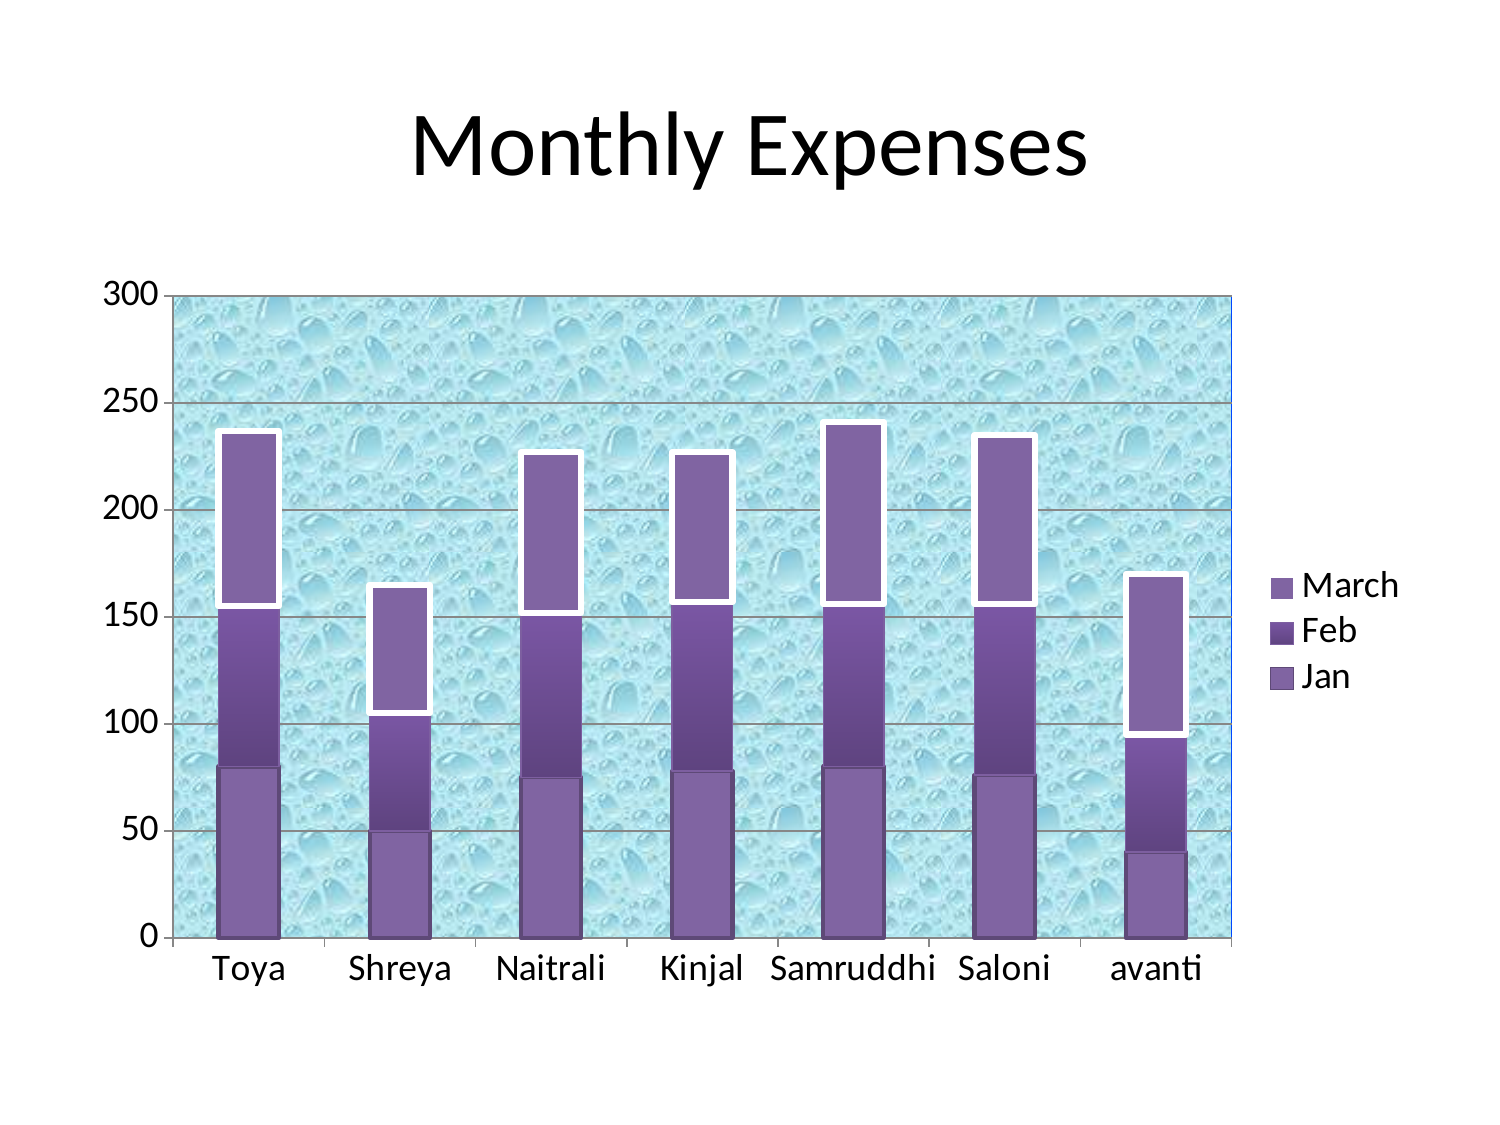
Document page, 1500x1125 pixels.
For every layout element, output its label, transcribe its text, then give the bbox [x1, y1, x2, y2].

chart [74, 262, 1426, 1006]
title Monthly Expenses [75, 45, 1425, 233]
